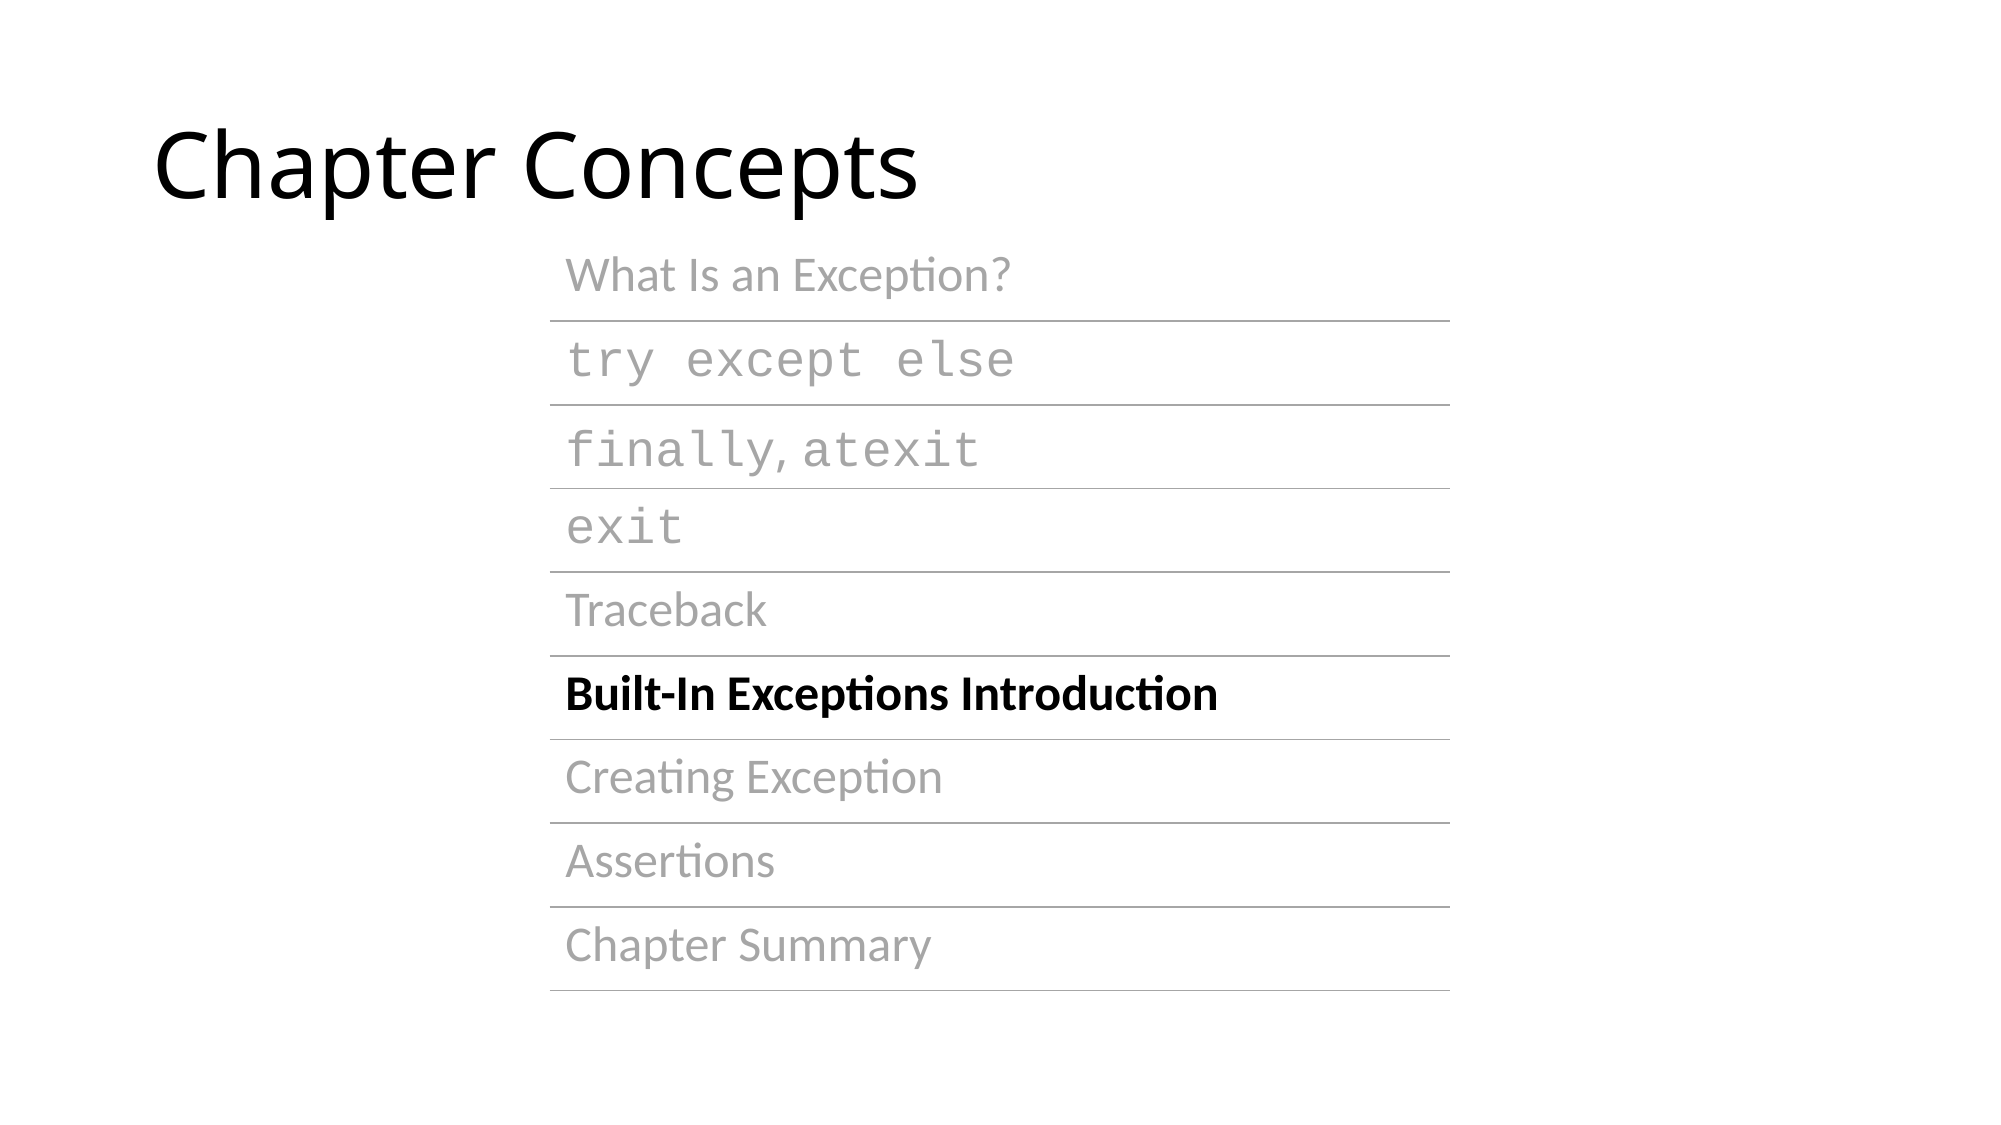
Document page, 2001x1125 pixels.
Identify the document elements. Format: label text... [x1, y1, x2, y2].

title Chapter Concepts [137, 59, 1863, 278]
table_header What Is an Exception? [551, 238, 1449, 320]
table_cell Built-In Exceptions Introduction [551, 657, 1449, 739]
table_cell try except else [551, 322, 1449, 404]
table_cell Chapter Summary [551, 908, 1449, 990]
table_cell exit [551, 489, 1449, 571]
table_cell Traceback [551, 573, 1449, 655]
table_cell Creating Exception [551, 740, 1449, 822]
table_cell finally, atexit [551, 406, 1449, 488]
table_cell Assertions [551, 824, 1449, 906]
